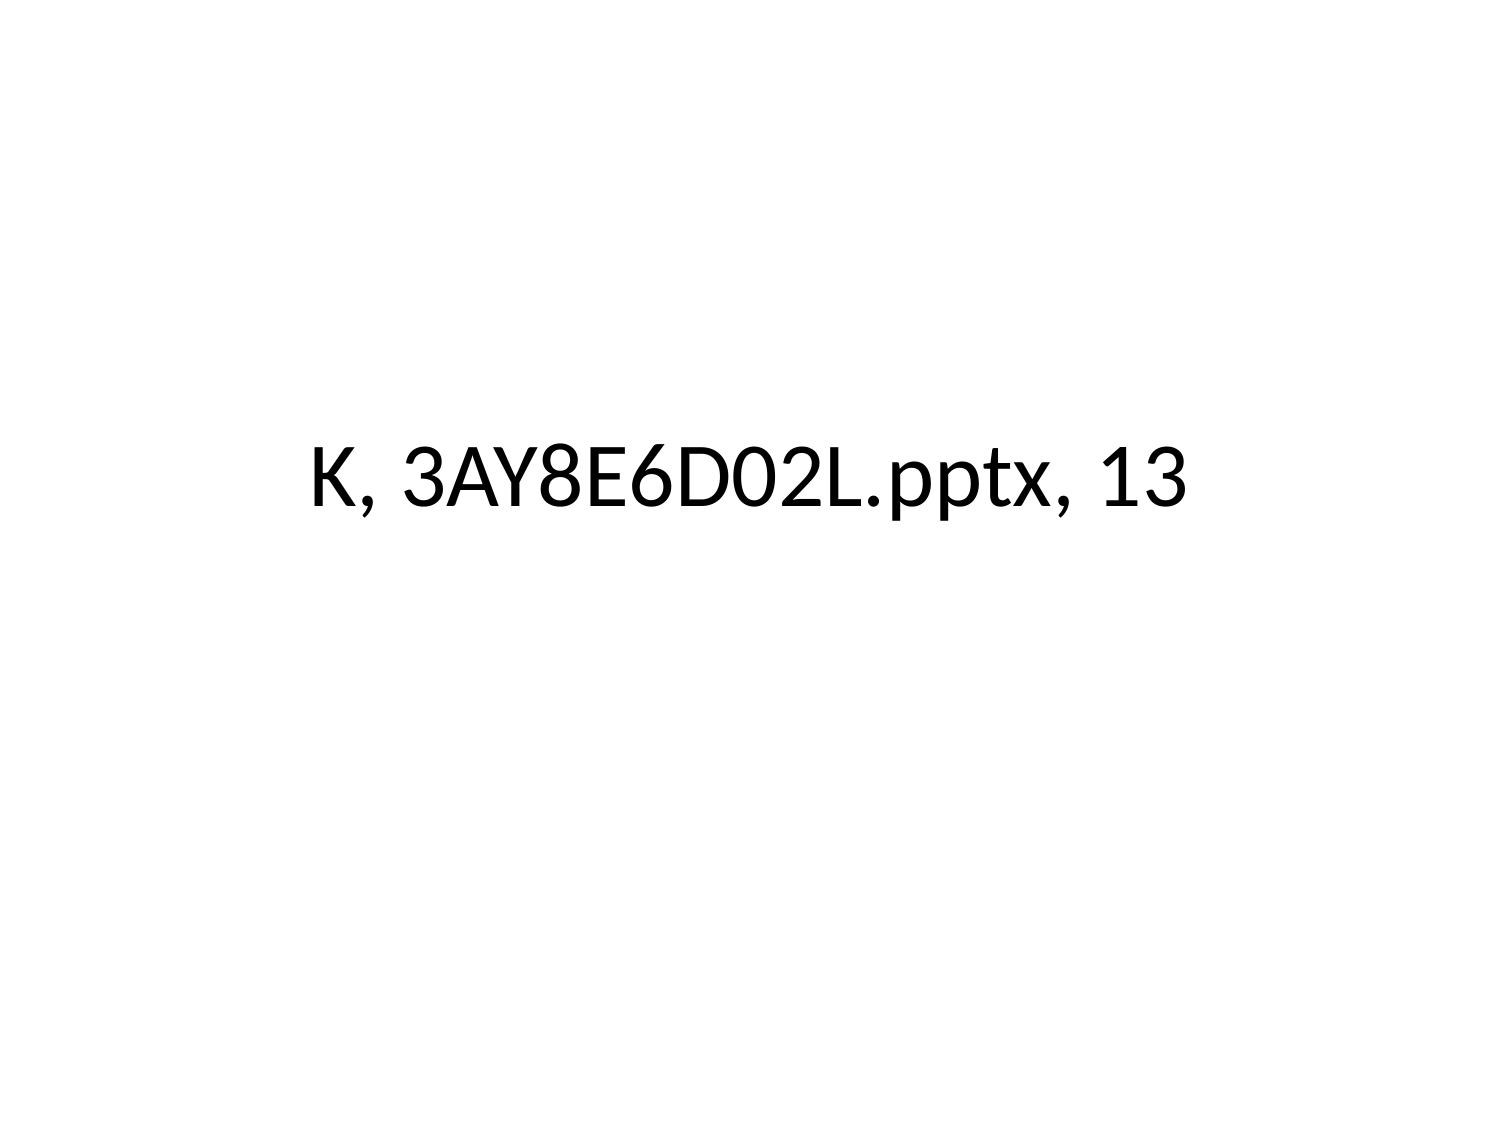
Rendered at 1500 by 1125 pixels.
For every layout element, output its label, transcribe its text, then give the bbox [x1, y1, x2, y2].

title K, 3AY8E6D02L.pptx, 13 [112, 349, 1388, 591]
